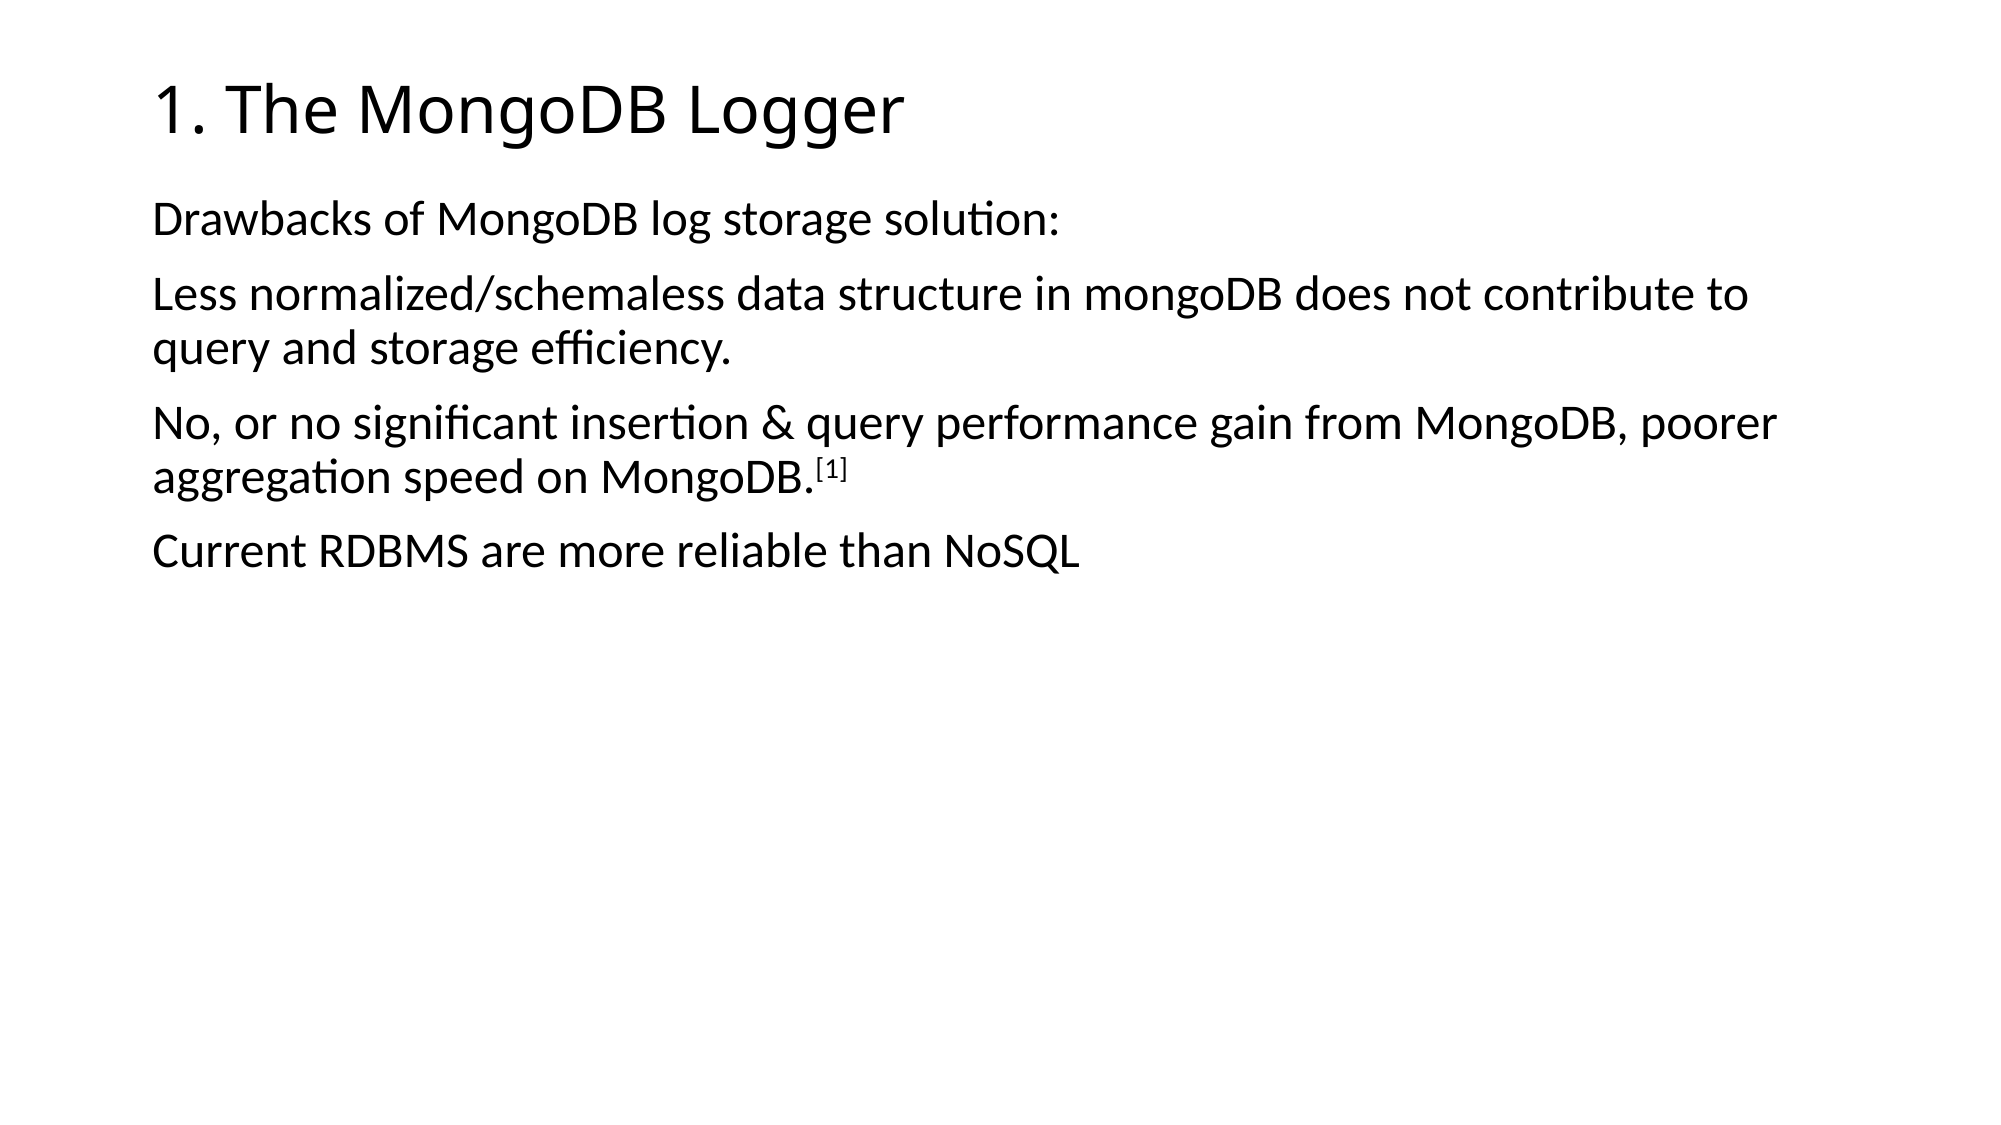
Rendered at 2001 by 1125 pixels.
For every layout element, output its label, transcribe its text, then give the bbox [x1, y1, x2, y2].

title 1. The MongoDB Logger [137, 59, 922, 165]
list Drawbacks of MongoDB log storage solution: Less normalized/schemaless data structure in mongoDB does not contribute to query and storage efficiency. No, or no significant insertion & query performance gain from MongoDB, poorer aggregation speed on MongoDB.[1] Current RDBMS are more reliable than NoSQL [137, 184, 1863, 1058]
